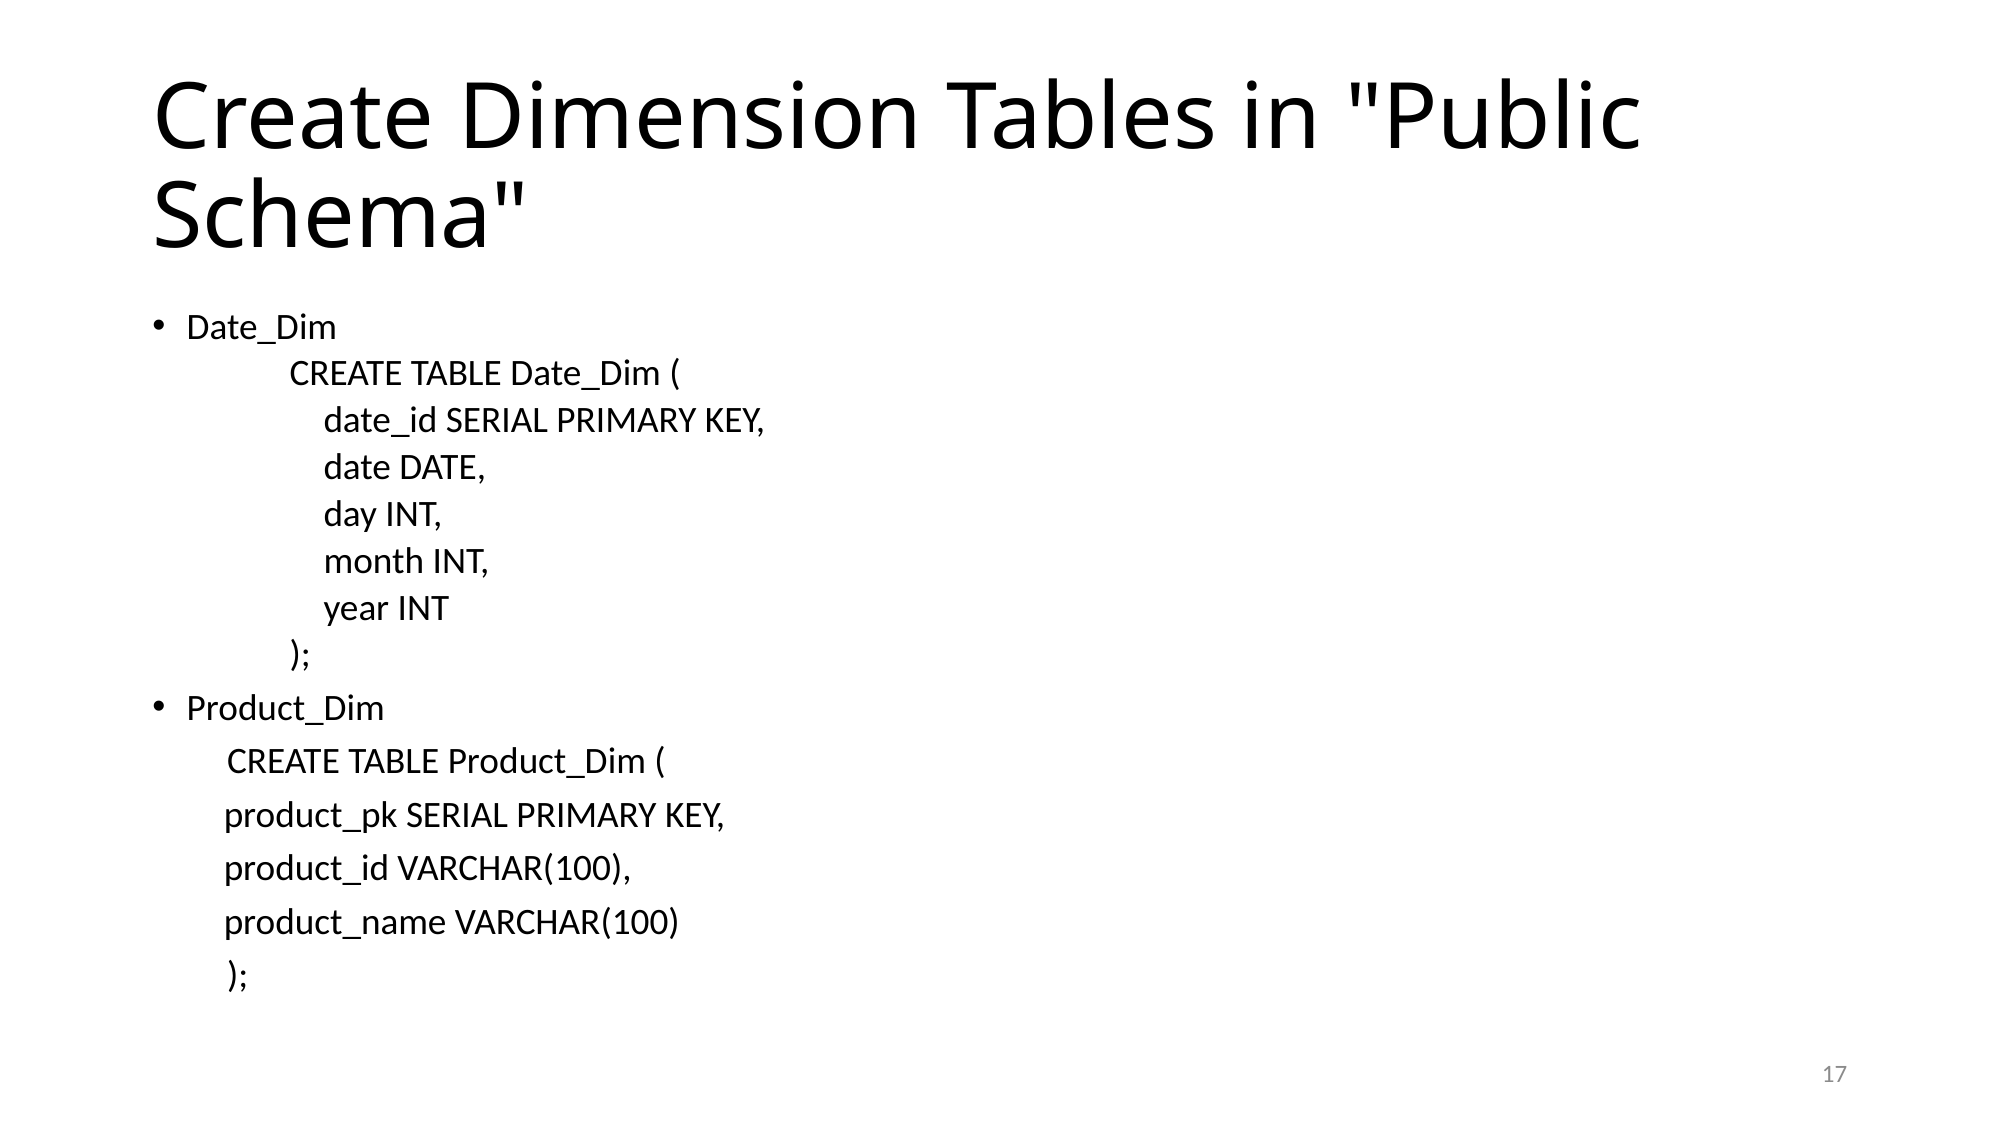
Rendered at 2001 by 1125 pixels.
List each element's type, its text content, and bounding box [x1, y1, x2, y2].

slide_number 17 [1412, 1042, 1863, 1103]
title Create Dimension Tables in "Public Schema" [137, 59, 1863, 278]
list Date_Dim CREATE TABLE Date_Dim ( date_id SERIAL PRIMARY KEY, date DATE, day INT, month INT, year INT ); Product_Dim CREATE TABLE Product_Dim ( product_pk SERIAL PRIMARY KEY, product_id VARCHAR(100), product_name VARCHAR(100) ); [137, 299, 1863, 1014]
